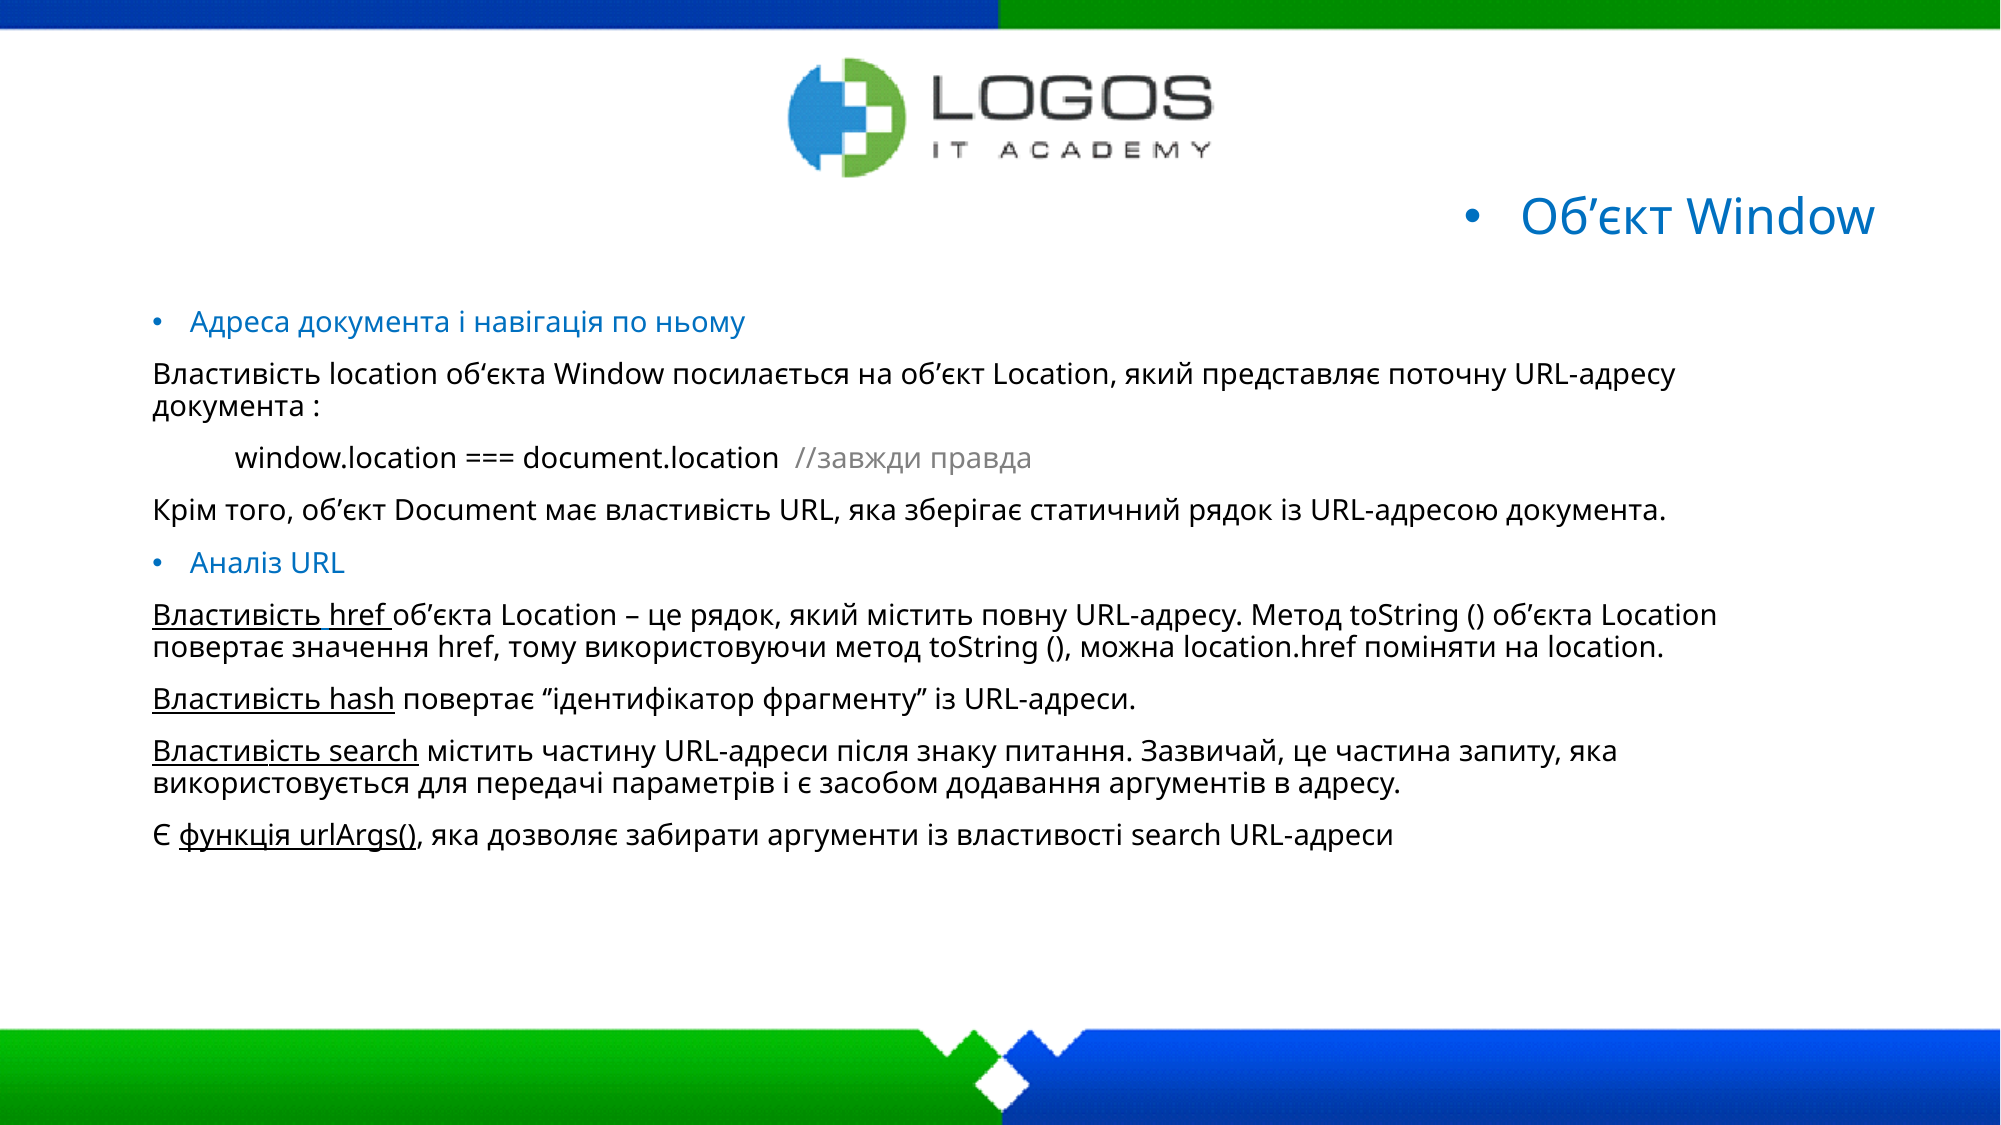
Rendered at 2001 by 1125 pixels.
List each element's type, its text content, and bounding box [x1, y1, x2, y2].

list Адреса документа і навігація по ньому Властивість location об‘єкта Window посилається на об’єкт Location, який представляє поточну URL-адресу документа : window.location ­=== ­document.location //завжди правда Крім того, об’єкт Document має властивість URL, яка зберігає статичний рядок із URL-адресою документа. Аналіз URL Властивість href об’єкта Location – це рядок, який містить повну URL-адресу. Метод toString () об’єкта Location повертає значення href, тому використовуючи метод toString (), можна location.href поміняти на location. Властивість hash повертає ‘’ідентифікатор фрагменту’’ із URL-адреси. Властивість search містить частину URL-адреси після знаку питання. Зазвичай, це частина запиту, яка використовується для передачі параметрів і є засобом додавання аргументів в адресу. Є функція urlArgs(), яка дозволяє забирати аргументи із властивості search URL-адреси [137, 299, 1863, 1014]
title Об’єкт Window [1448, 149, 1927, 288]
picture [0, 0, 2001, 1125]
